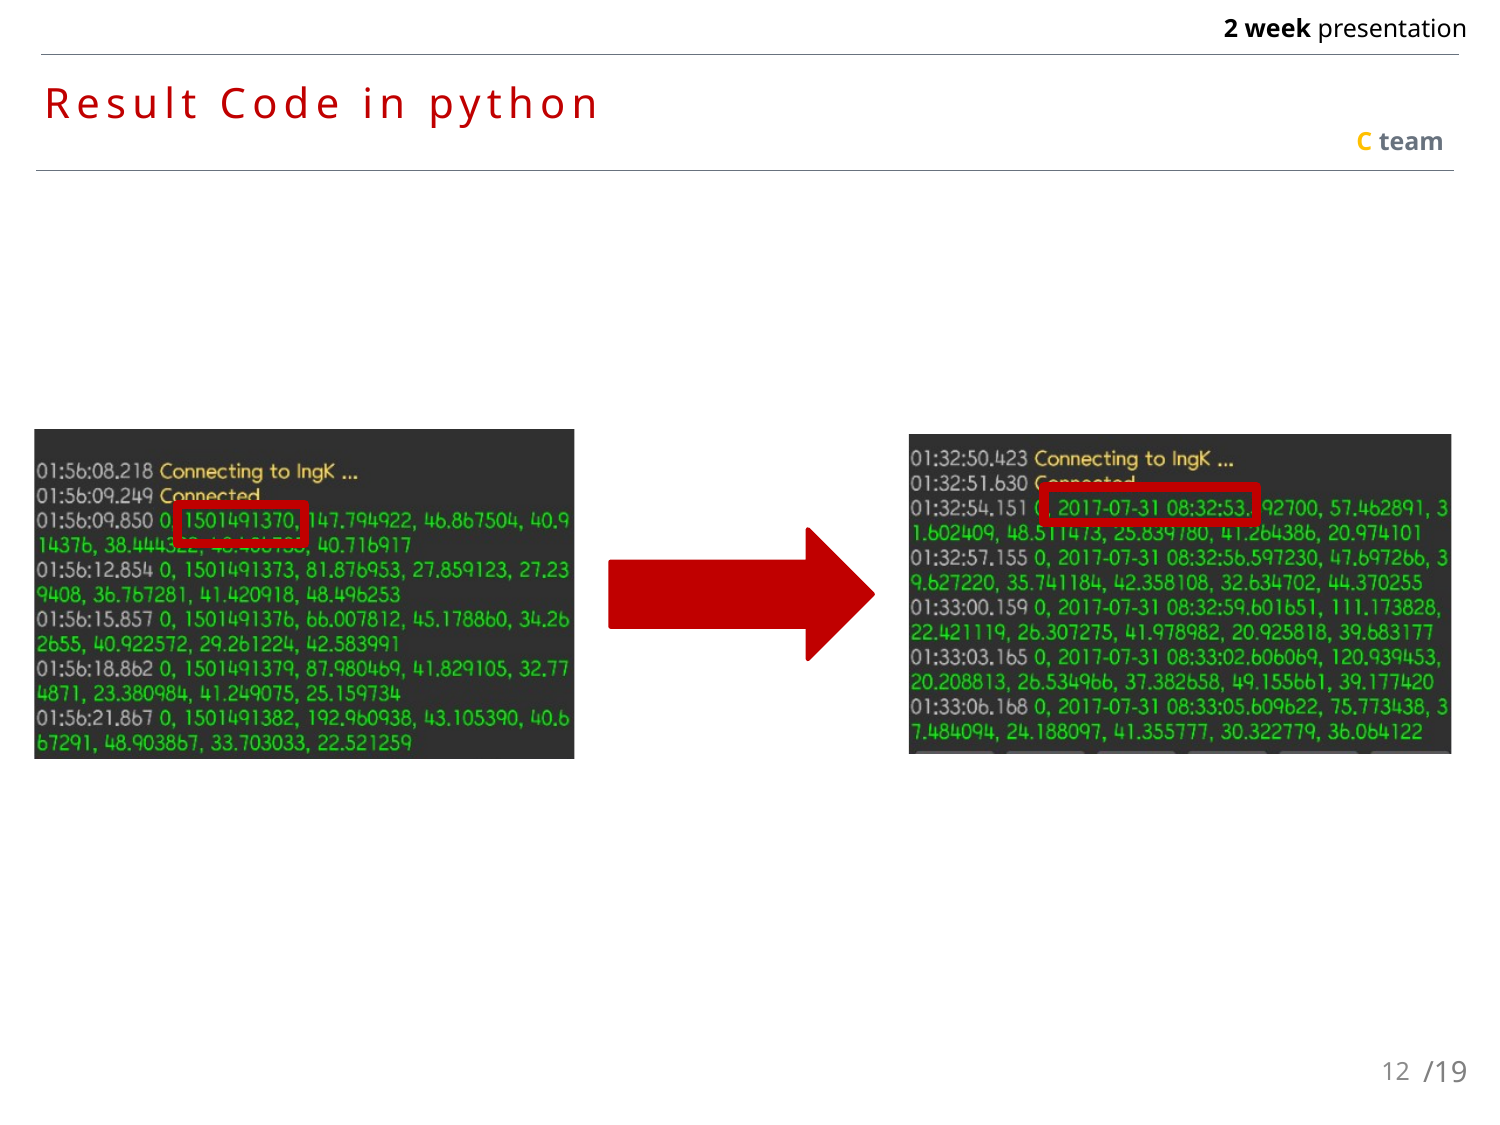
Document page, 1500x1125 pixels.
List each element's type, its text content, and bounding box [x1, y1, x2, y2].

text_box /19 [1408, 1046, 1500, 1096]
text_box [608, 527, 875, 662]
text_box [908, 434, 1452, 754]
text_box C team [1151, 123, 1459, 163]
slide_number 12 [1074, 1042, 1425, 1103]
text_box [34, 429, 575, 759]
text_box Result Code in python [29, 75, 1258, 136]
